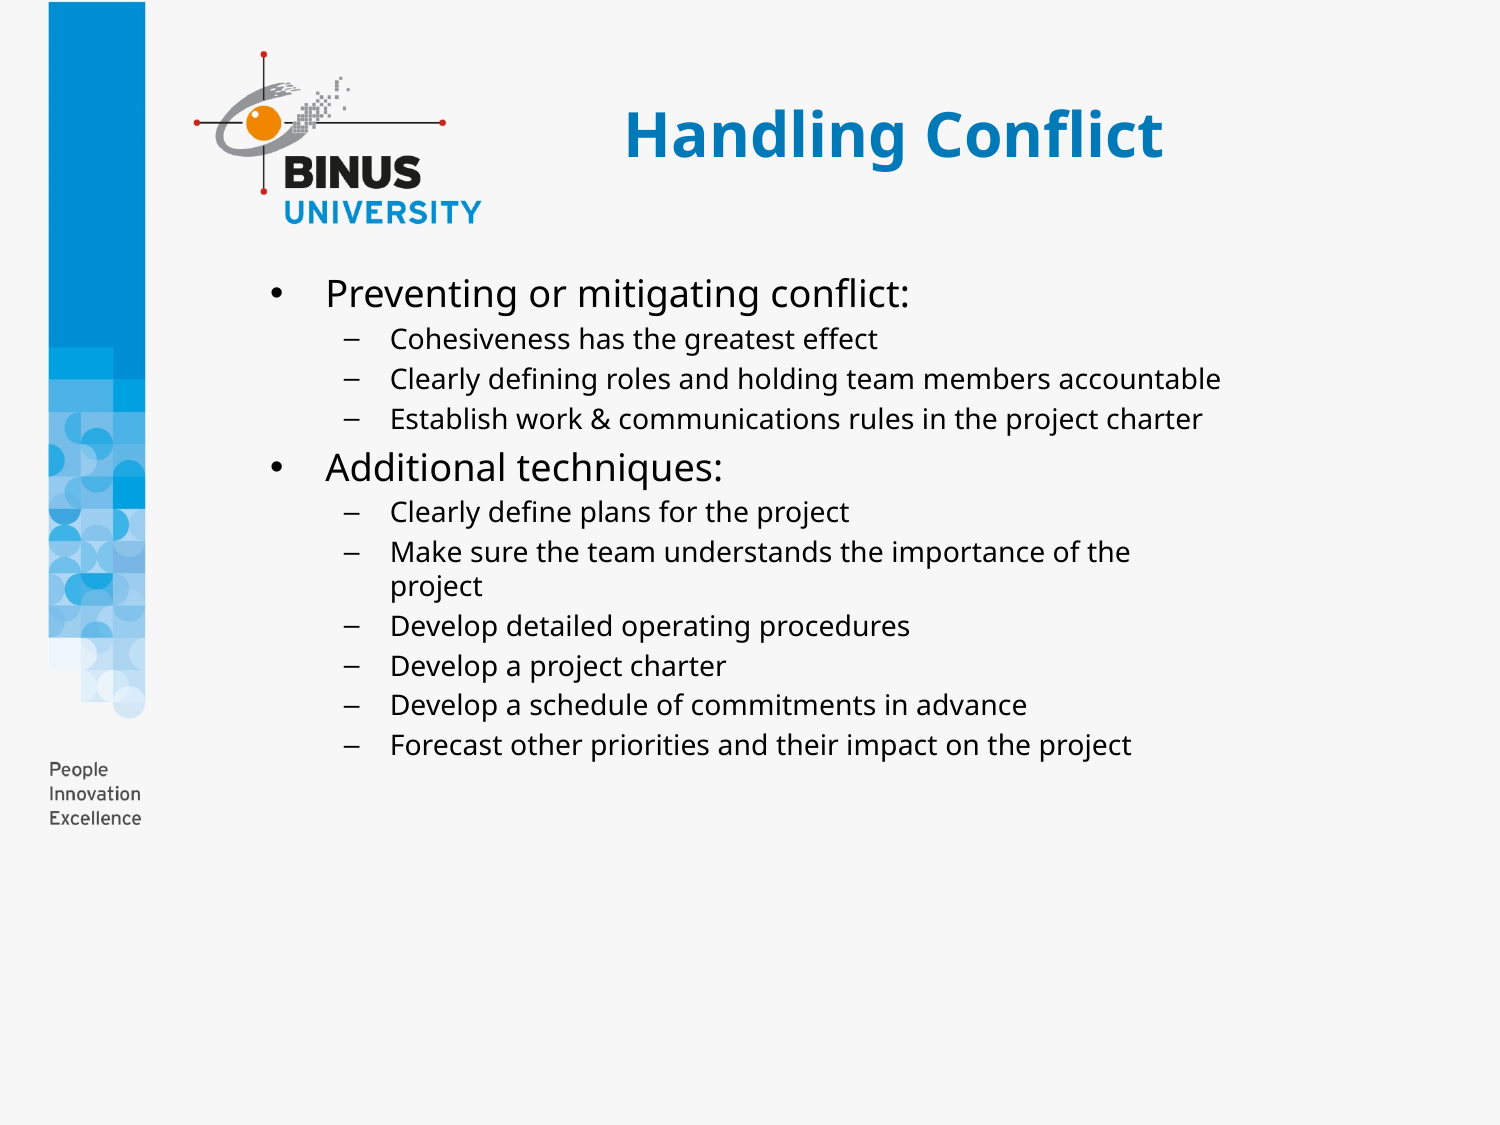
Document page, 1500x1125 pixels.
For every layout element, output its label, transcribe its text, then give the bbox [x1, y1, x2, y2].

list Preventing or mitigating conflict: Cohesiveness has the greatest effect Clearly defining roles and holding team members accountable Establish work & communications rules in the project charter Additional techniques: Clearly define plans for the project Make sure the team understands the importance of the project Develop detailed operating procedures Develop a project charter Develop a schedule of commitments in advance Forecast other priorities and their impact on the project [255, 262, 1245, 797]
title Handling Conflict [399, 50, 1390, 215]
text_box [187, 117, 211, 164]
picture [0, 0, 1500, 845]
